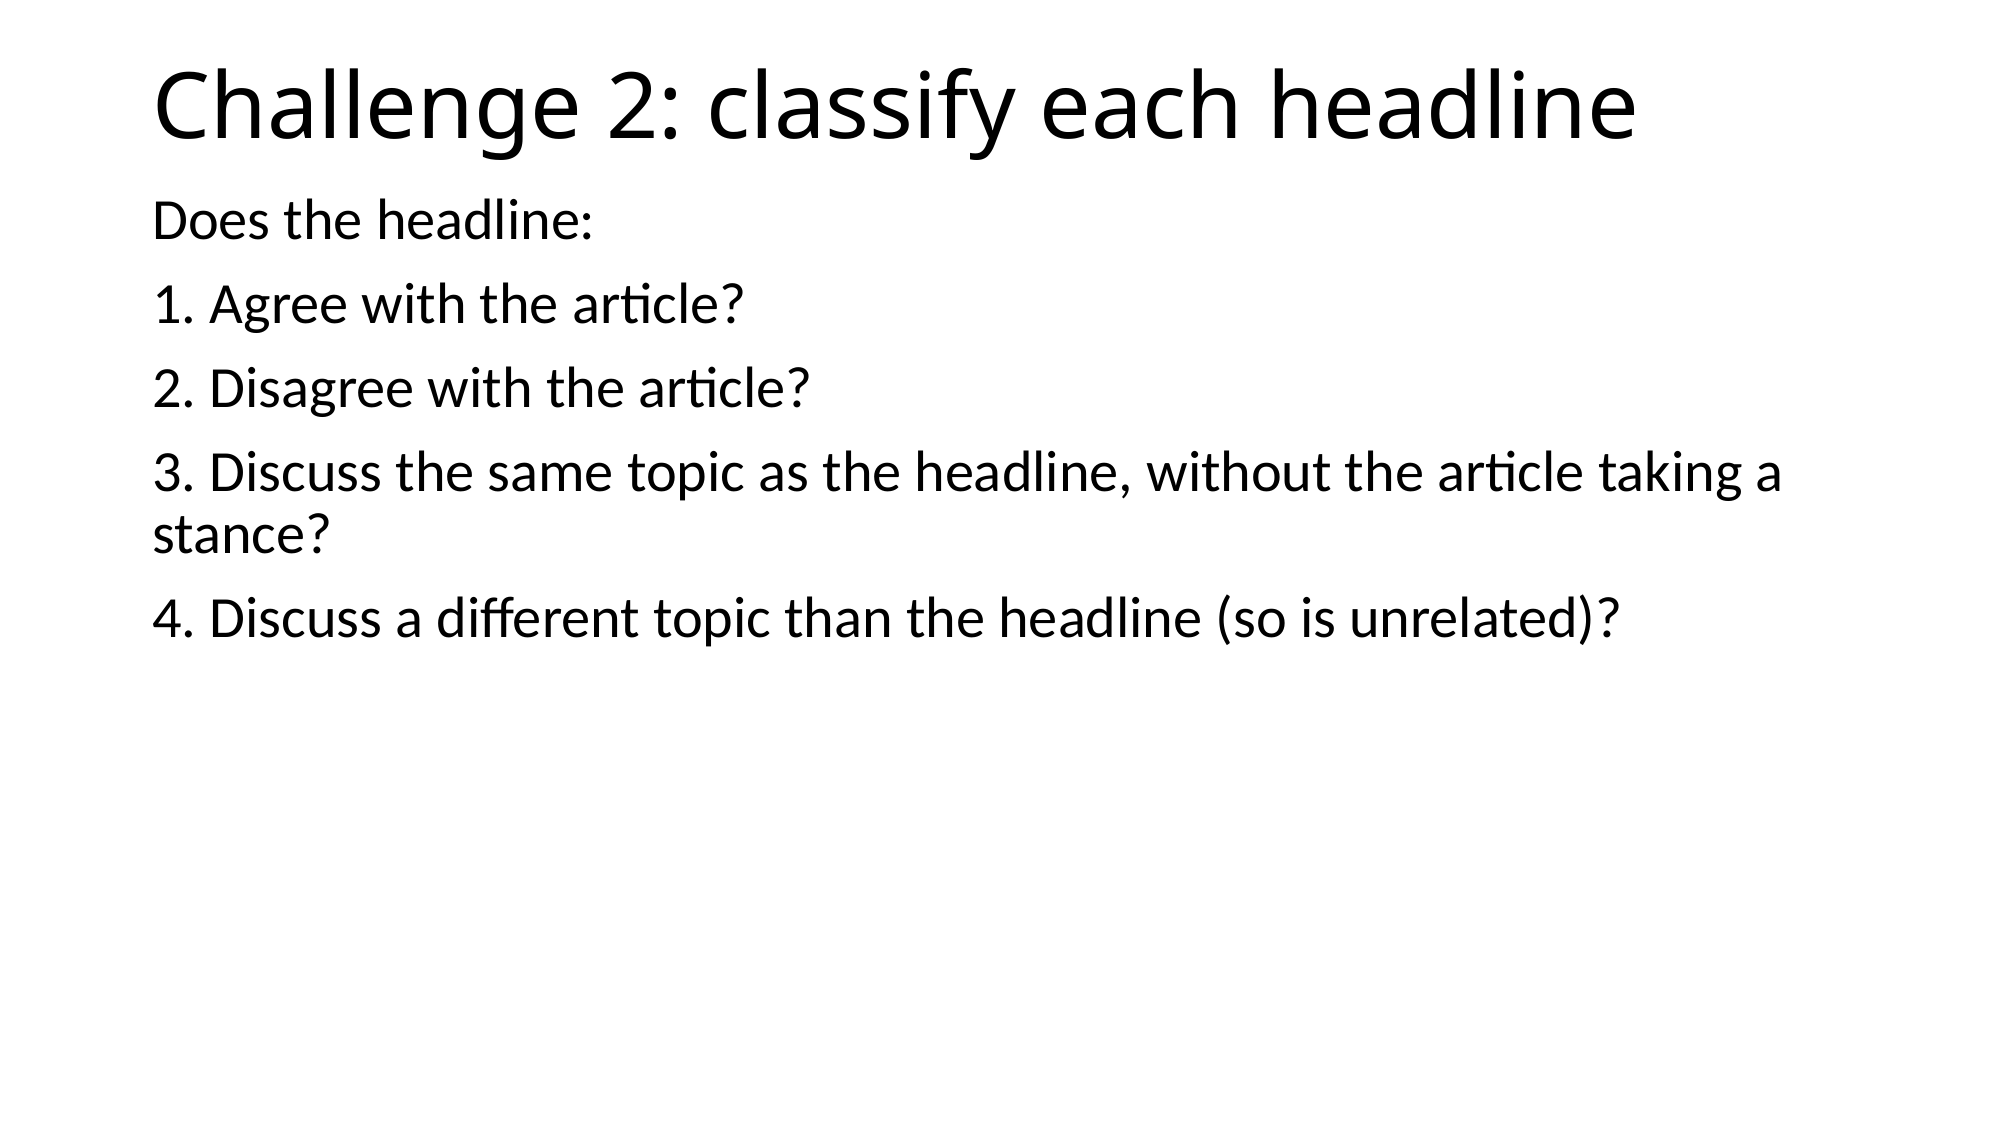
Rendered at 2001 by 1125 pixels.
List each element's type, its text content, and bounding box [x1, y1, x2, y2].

list Does the headline: 1. Agree with the article? 2. Disagree with the article? 3. Discuss the same topic as the headline, without the article taking a stance? 4. Discuss a different topic than the headline (so is unrelated)? [137, 182, 1863, 897]
title Challenge 2: classify each headline [137, 0, 1863, 182]
